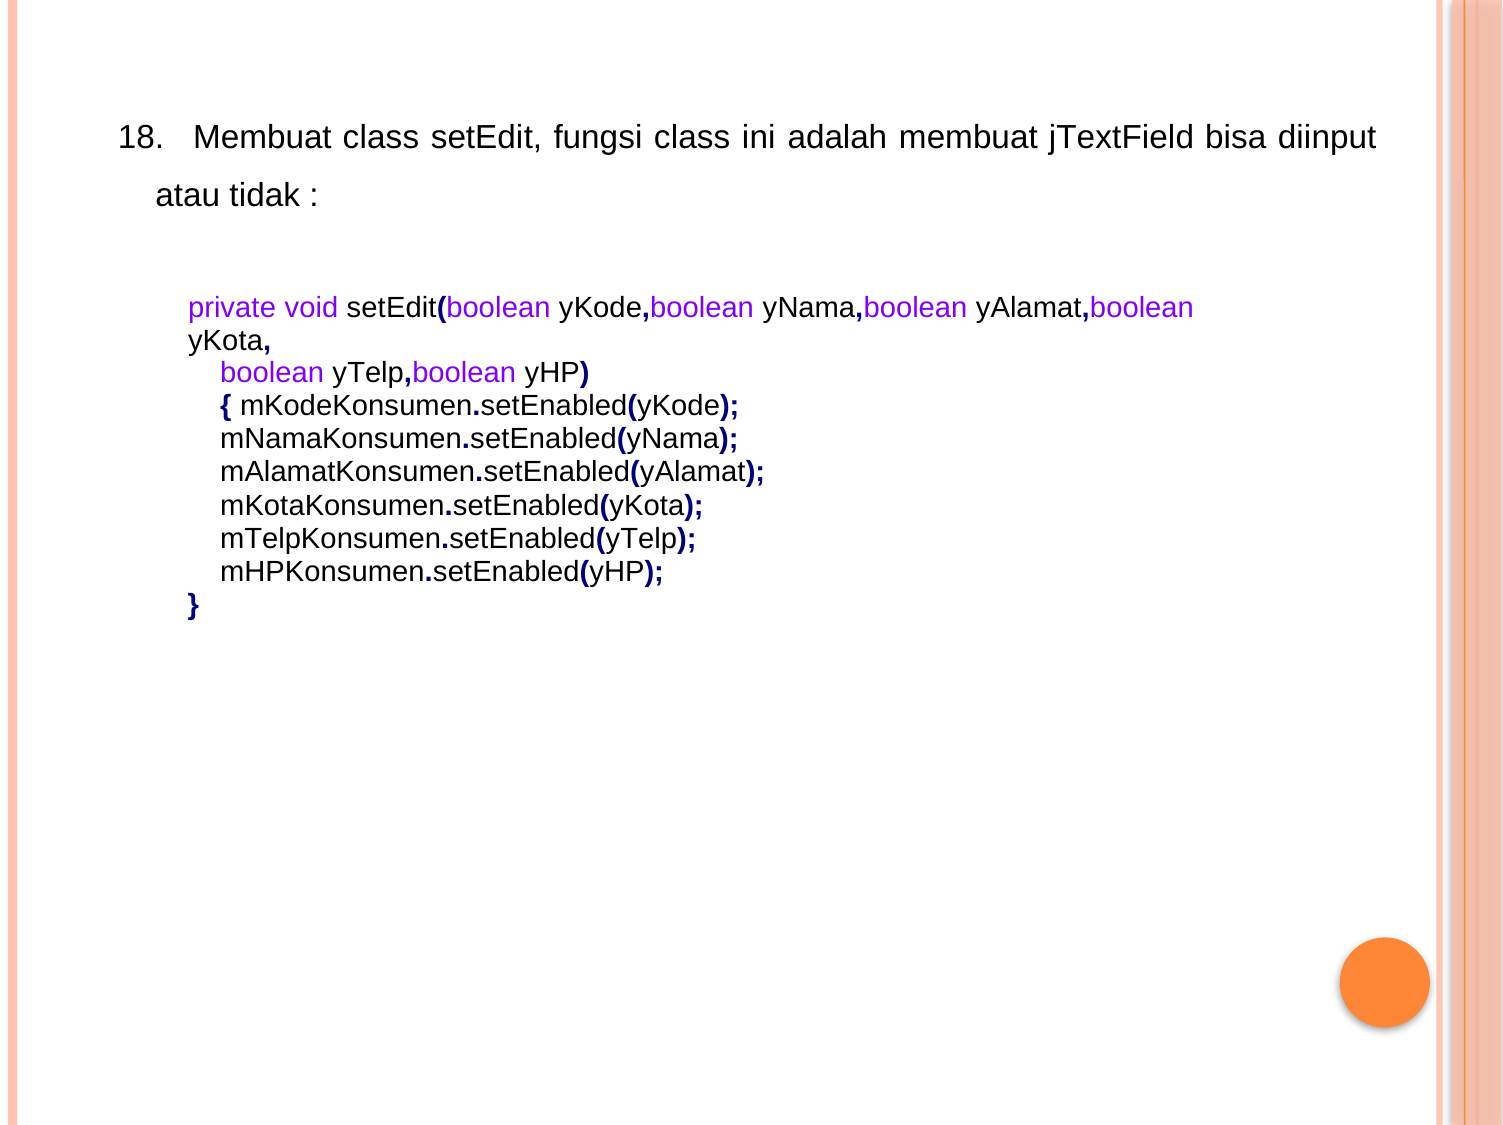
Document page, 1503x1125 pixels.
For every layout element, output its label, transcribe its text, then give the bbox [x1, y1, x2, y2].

text_box Membuat class setEdit, fungsi class ini adalah membuat jTextField bisa diinput [190, 119, 1390, 157]
text_box atau tidak : [153, 176, 326, 215]
text_box 18. [115, 119, 172, 157]
text_box private void setEdit(boolean yKode,boolean yNama,boolean yAlamat,boolean yKota, boolean yTelp,boolean yHP){ mKodeKonsumen.setEnabled(yKode); mNamaKonsumen.setEnabled(yNama); mAlamatKonsumen.setEnabled(yAlamat); mKotaKonsumen.setEnabled(yKota); mTelpKonsumen.setEnabled(yTelp); mHPKonsumen.setEnabled(yHP); } [185, 291, 1286, 594]
